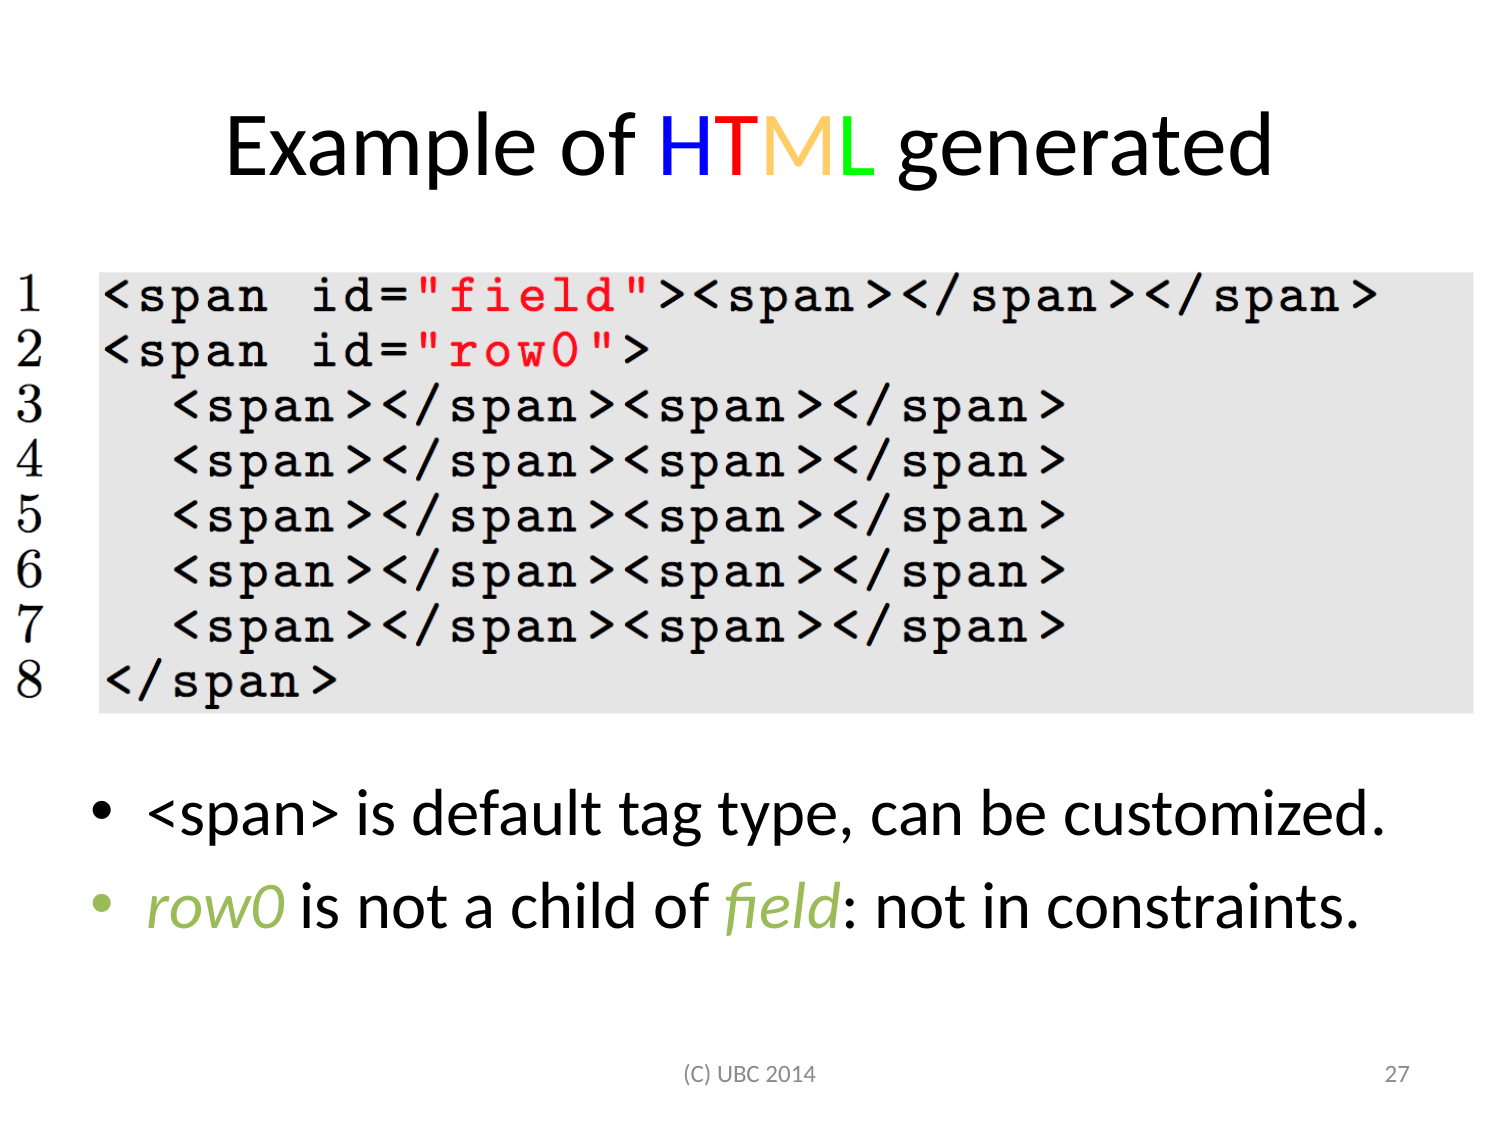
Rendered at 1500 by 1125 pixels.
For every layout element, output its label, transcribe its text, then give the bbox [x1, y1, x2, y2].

list <span> is default tag type, can be customized. row0 is not a child of field: not in constraints. [75, 761, 1425, 1005]
slide_number 26 [1074, 1042, 1425, 1103]
title Example of HTML generated [75, 45, 1425, 233]
footer (C) UBC 2014 [512, 1042, 988, 1103]
picture [0, 250, 1500, 741]
